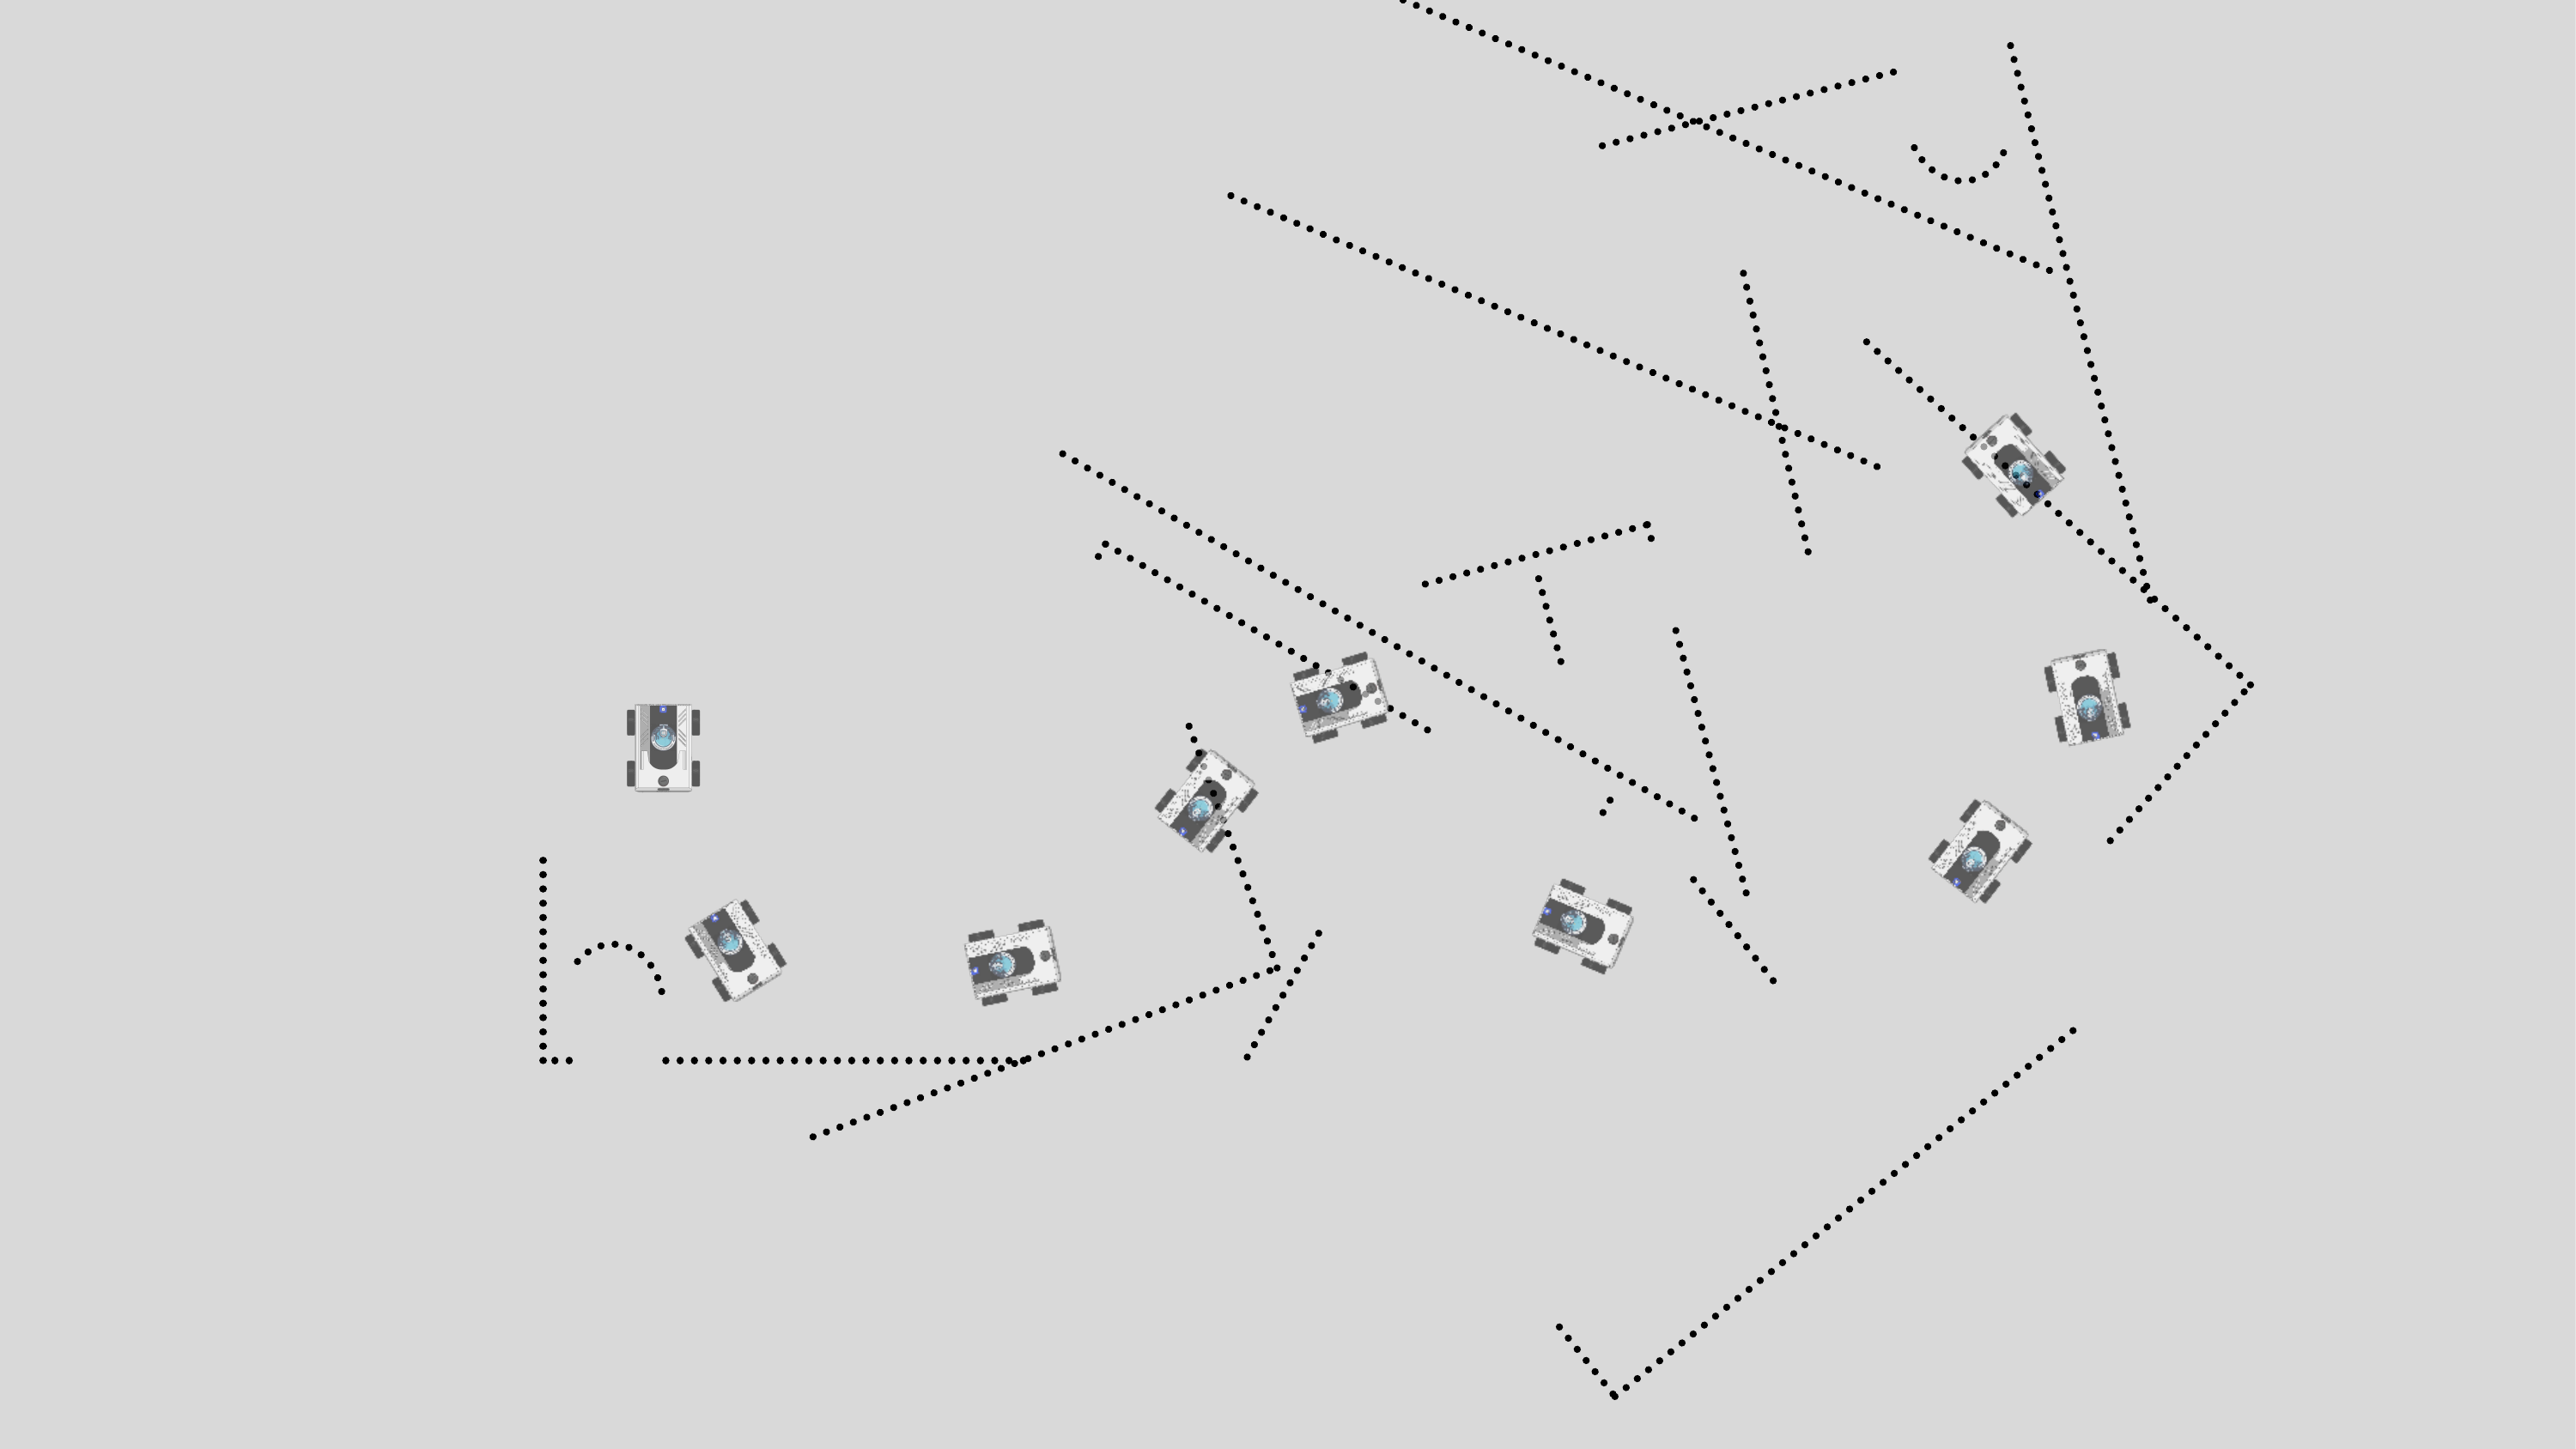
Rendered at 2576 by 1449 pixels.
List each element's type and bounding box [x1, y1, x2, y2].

text_box [1597, 106, 1901, 111]
picture [2043, 642, 2131, 749]
text_box [2078, 36, 2083, 614]
text_box [543, 0, 2249, 1250]
